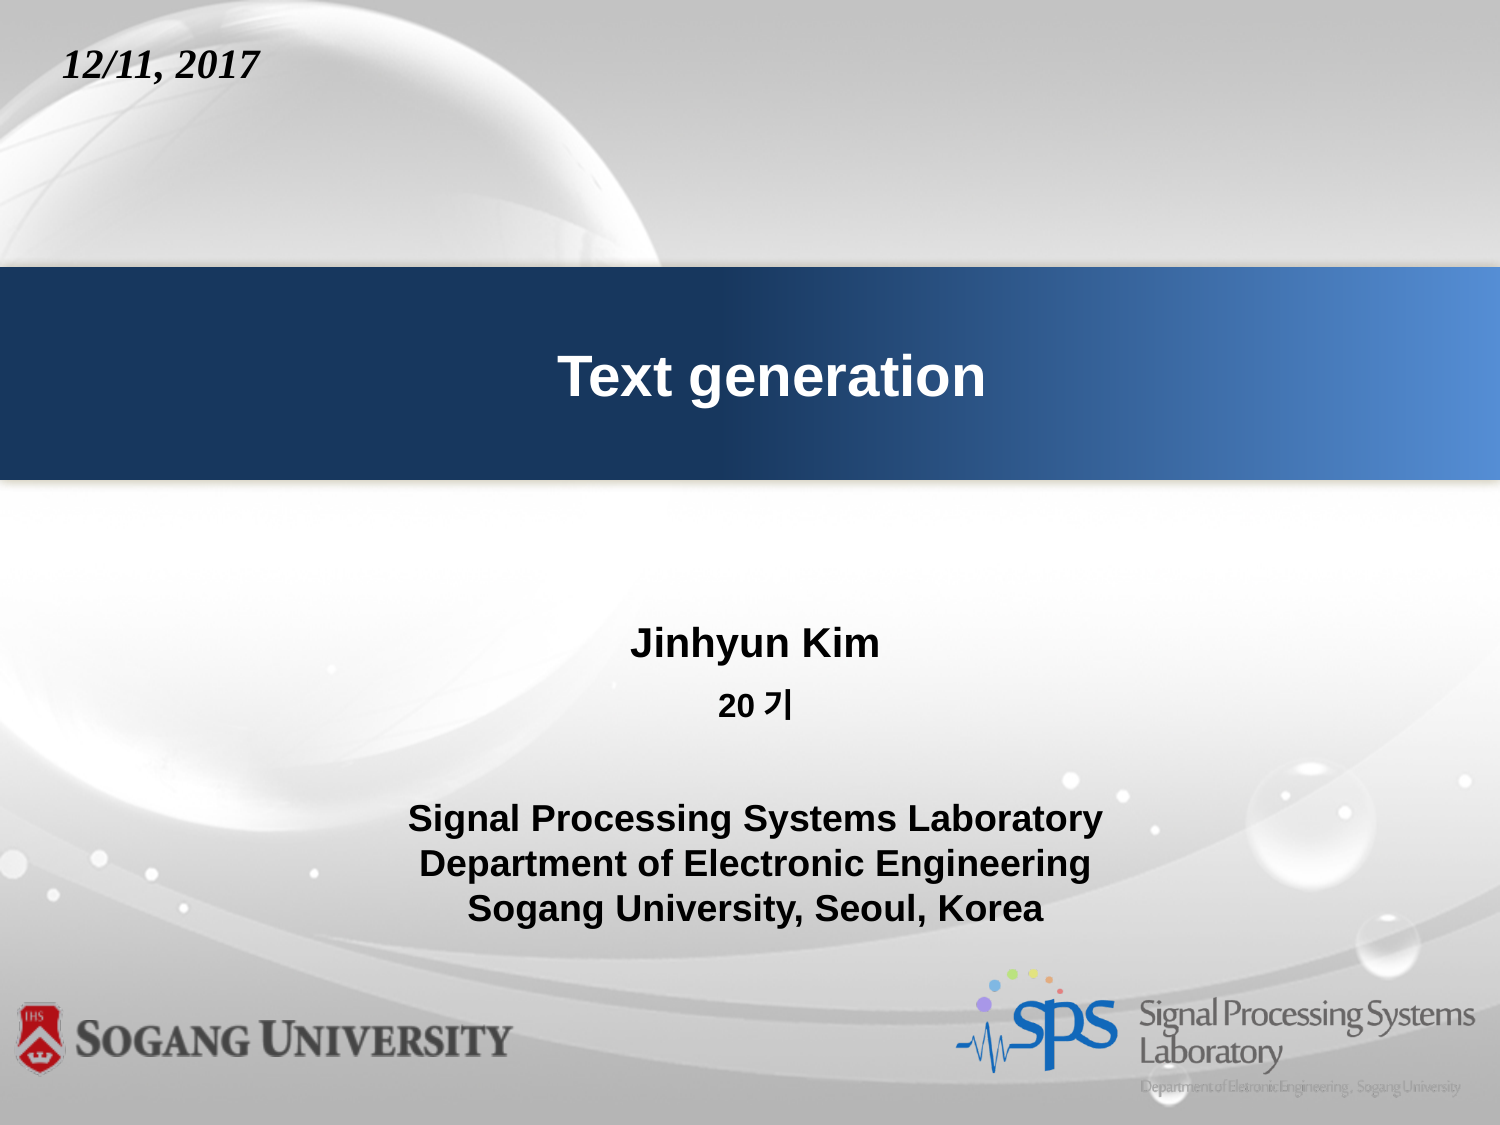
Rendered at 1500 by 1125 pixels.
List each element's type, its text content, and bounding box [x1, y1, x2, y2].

subtitle Jinhyun Kim [230, 597, 1281, 668]
title Text generation [0, 267, 1500, 480]
picture [0, 0, 1500, 266]
picture [0, 484, 1500, 1125]
list 12/11, 2017 [20, 19, 302, 90]
list 20기 [230, 668, 1282, 728]
